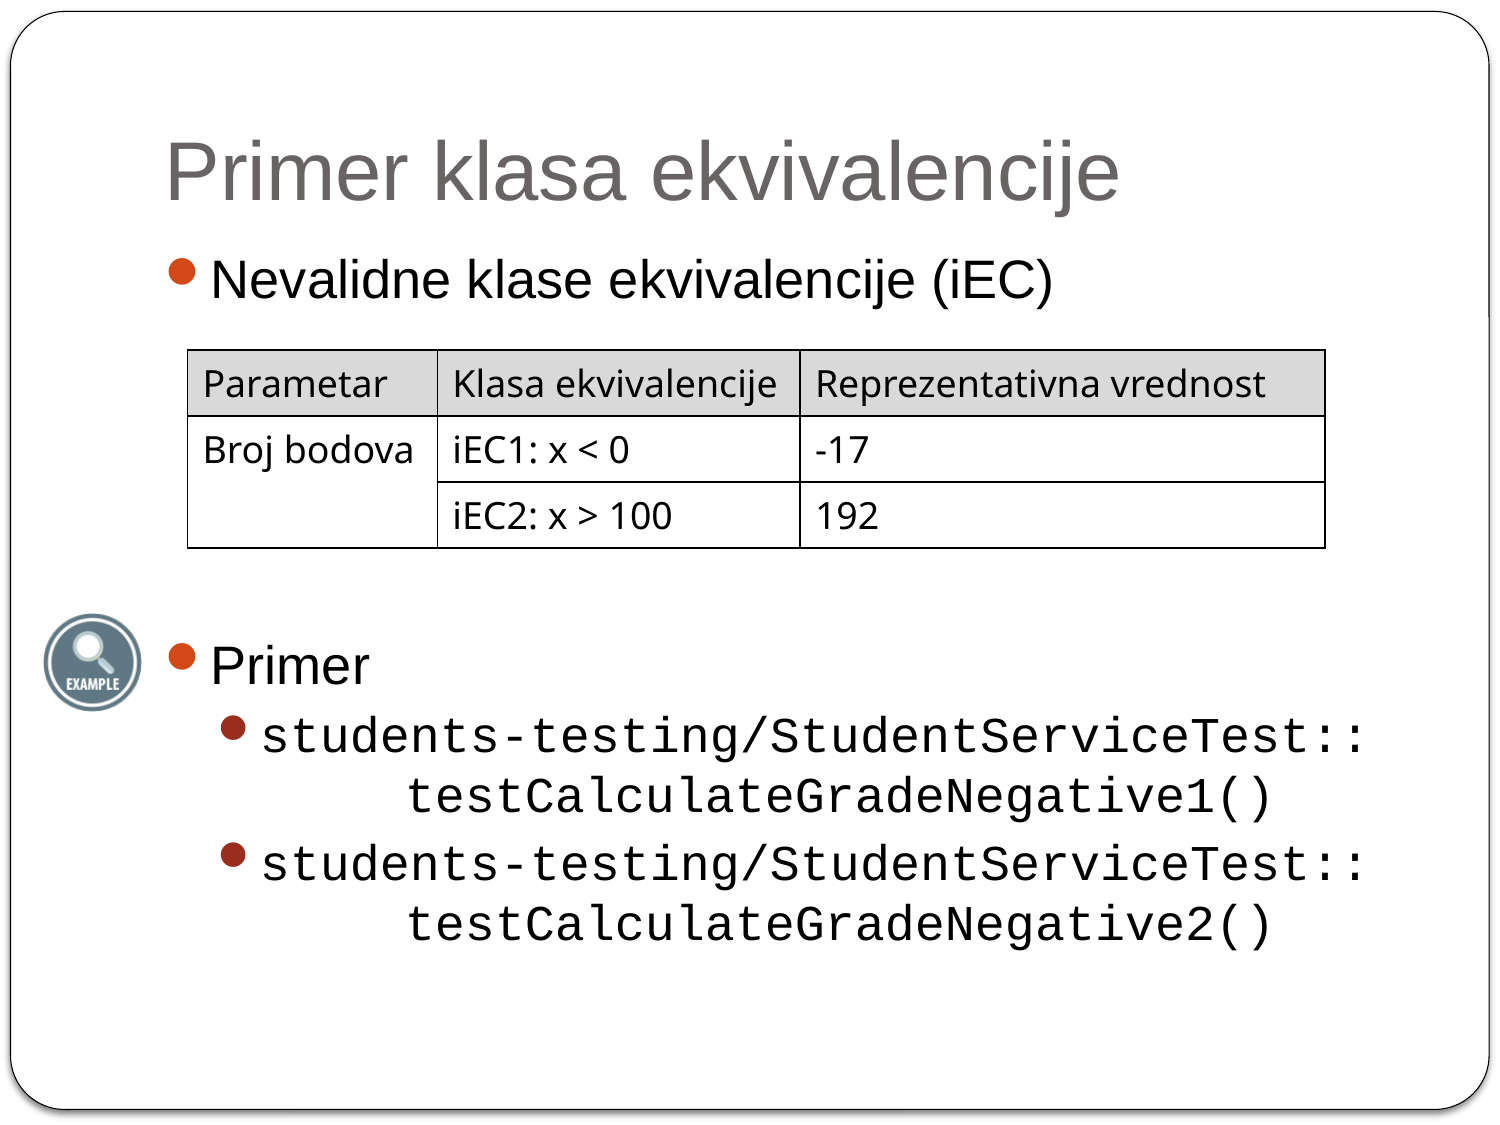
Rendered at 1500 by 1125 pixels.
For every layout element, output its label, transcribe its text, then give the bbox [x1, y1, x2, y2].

table_header Parametar [188, 351, 437, 415]
list Nevalidne klase ekvivalencije (iEC) Primer students-testing/StudentServiceTest:: testCalculateGradeNegative1() students-testing/StudentServiceTest:: testCalculateGradeNegative2() [150, 237, 1425, 988]
table_cell Broj bodova [188, 417, 437, 547]
picture [42, 612, 143, 713]
table_cell iEC2: x > 100 [438, 483, 799, 547]
table_header Reprezentativna vrednost [801, 351, 1324, 415]
table_header Klasa ekvivalencije [438, 351, 799, 415]
table_cell iEC1: x < 0 [438, 417, 799, 481]
table_cell -17 [801, 417, 1324, 481]
title Primer klasa ekvivalencije [150, 45, 1425, 233]
table_cell 192 [801, 483, 1324, 547]
